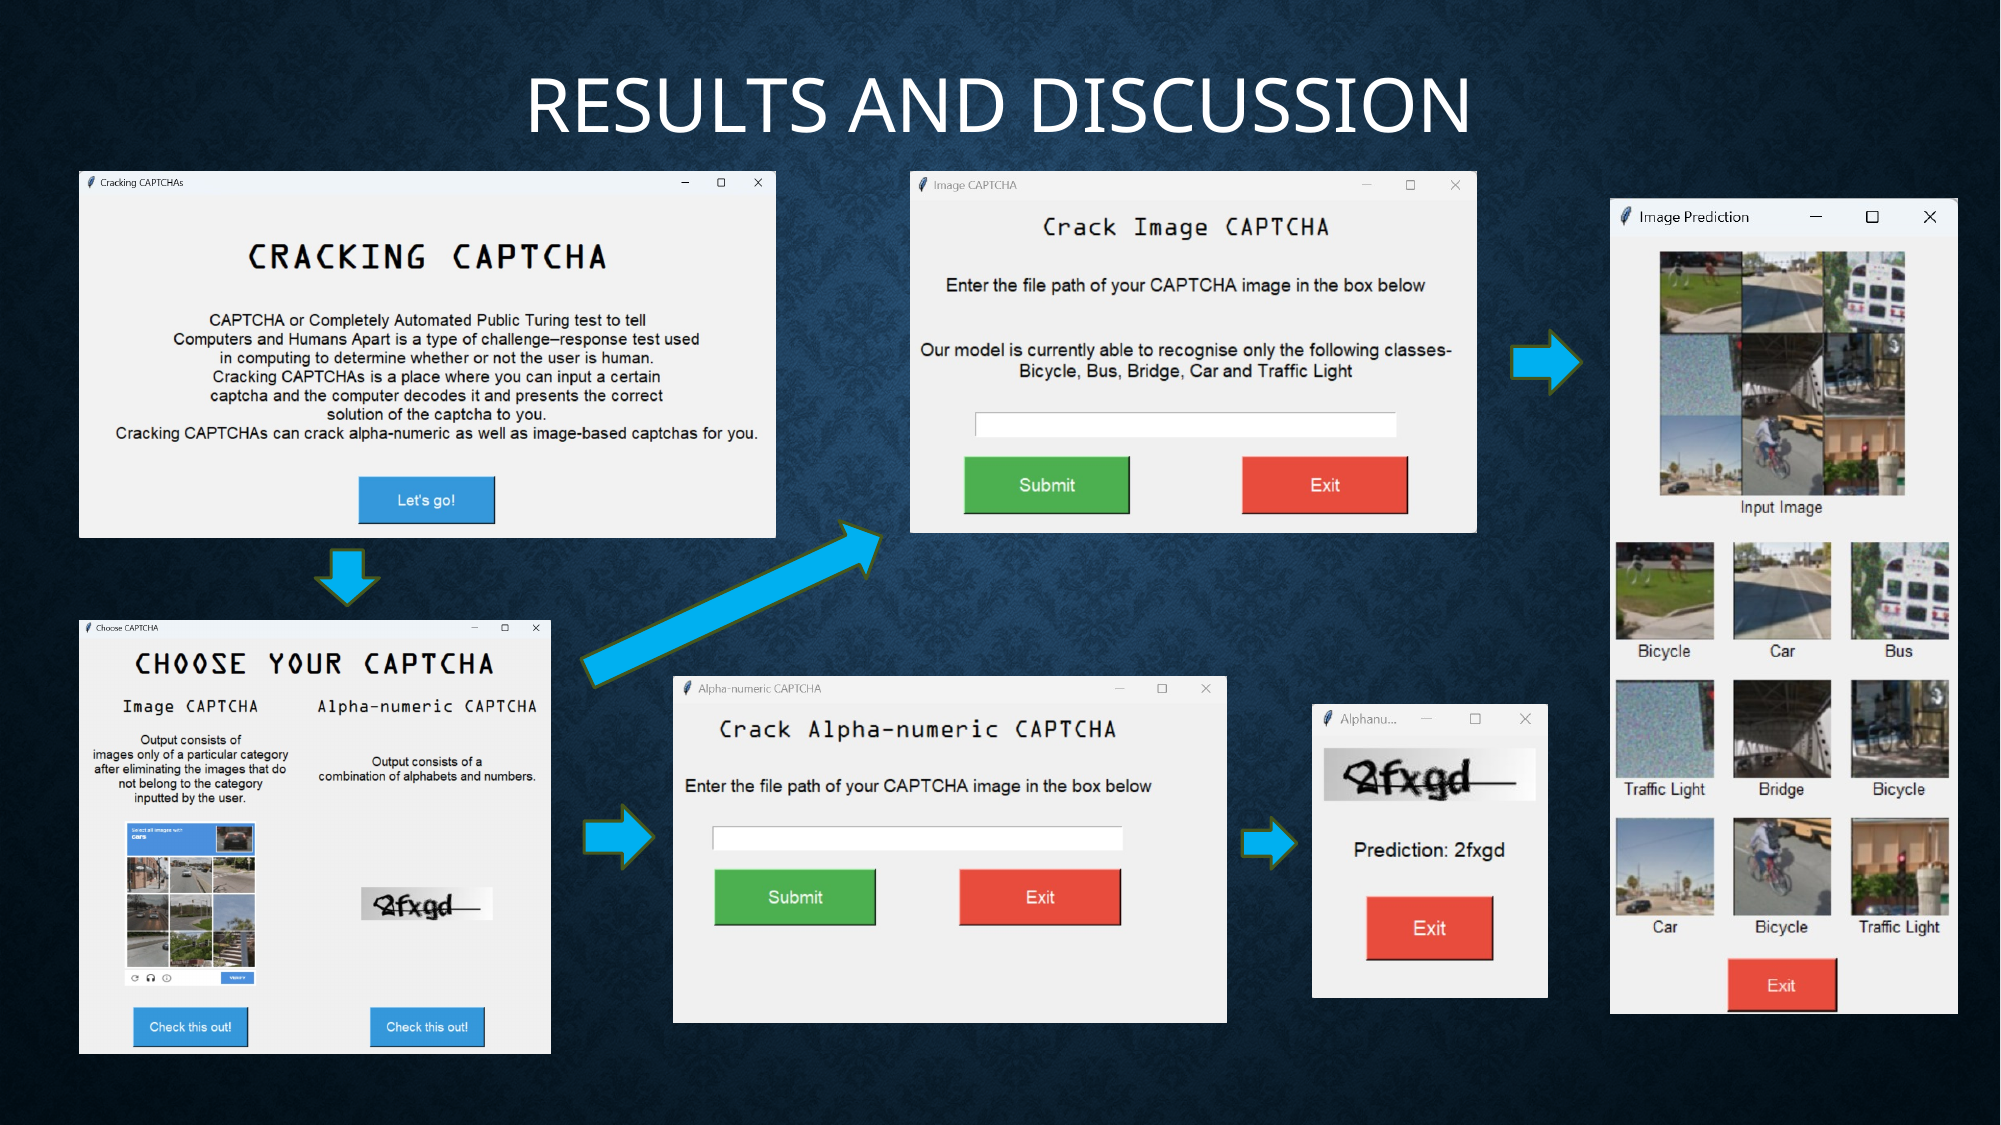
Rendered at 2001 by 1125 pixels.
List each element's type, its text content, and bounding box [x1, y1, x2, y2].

text_box [582, 803, 656, 871]
picture [672, 676, 1228, 1023]
picture [78, 171, 777, 539]
text_box [1240, 815, 1299, 871]
picture [1610, 198, 1959, 1014]
title RESULTS AND DISCUSSION [150, 0, 1850, 218]
picture [909, 171, 1478, 533]
picture [78, 619, 552, 1055]
text_box [579, 519, 884, 690]
text_box [313, 551, 381, 607]
text_box [1510, 328, 1584, 396]
picture [1312, 703, 1548, 998]
